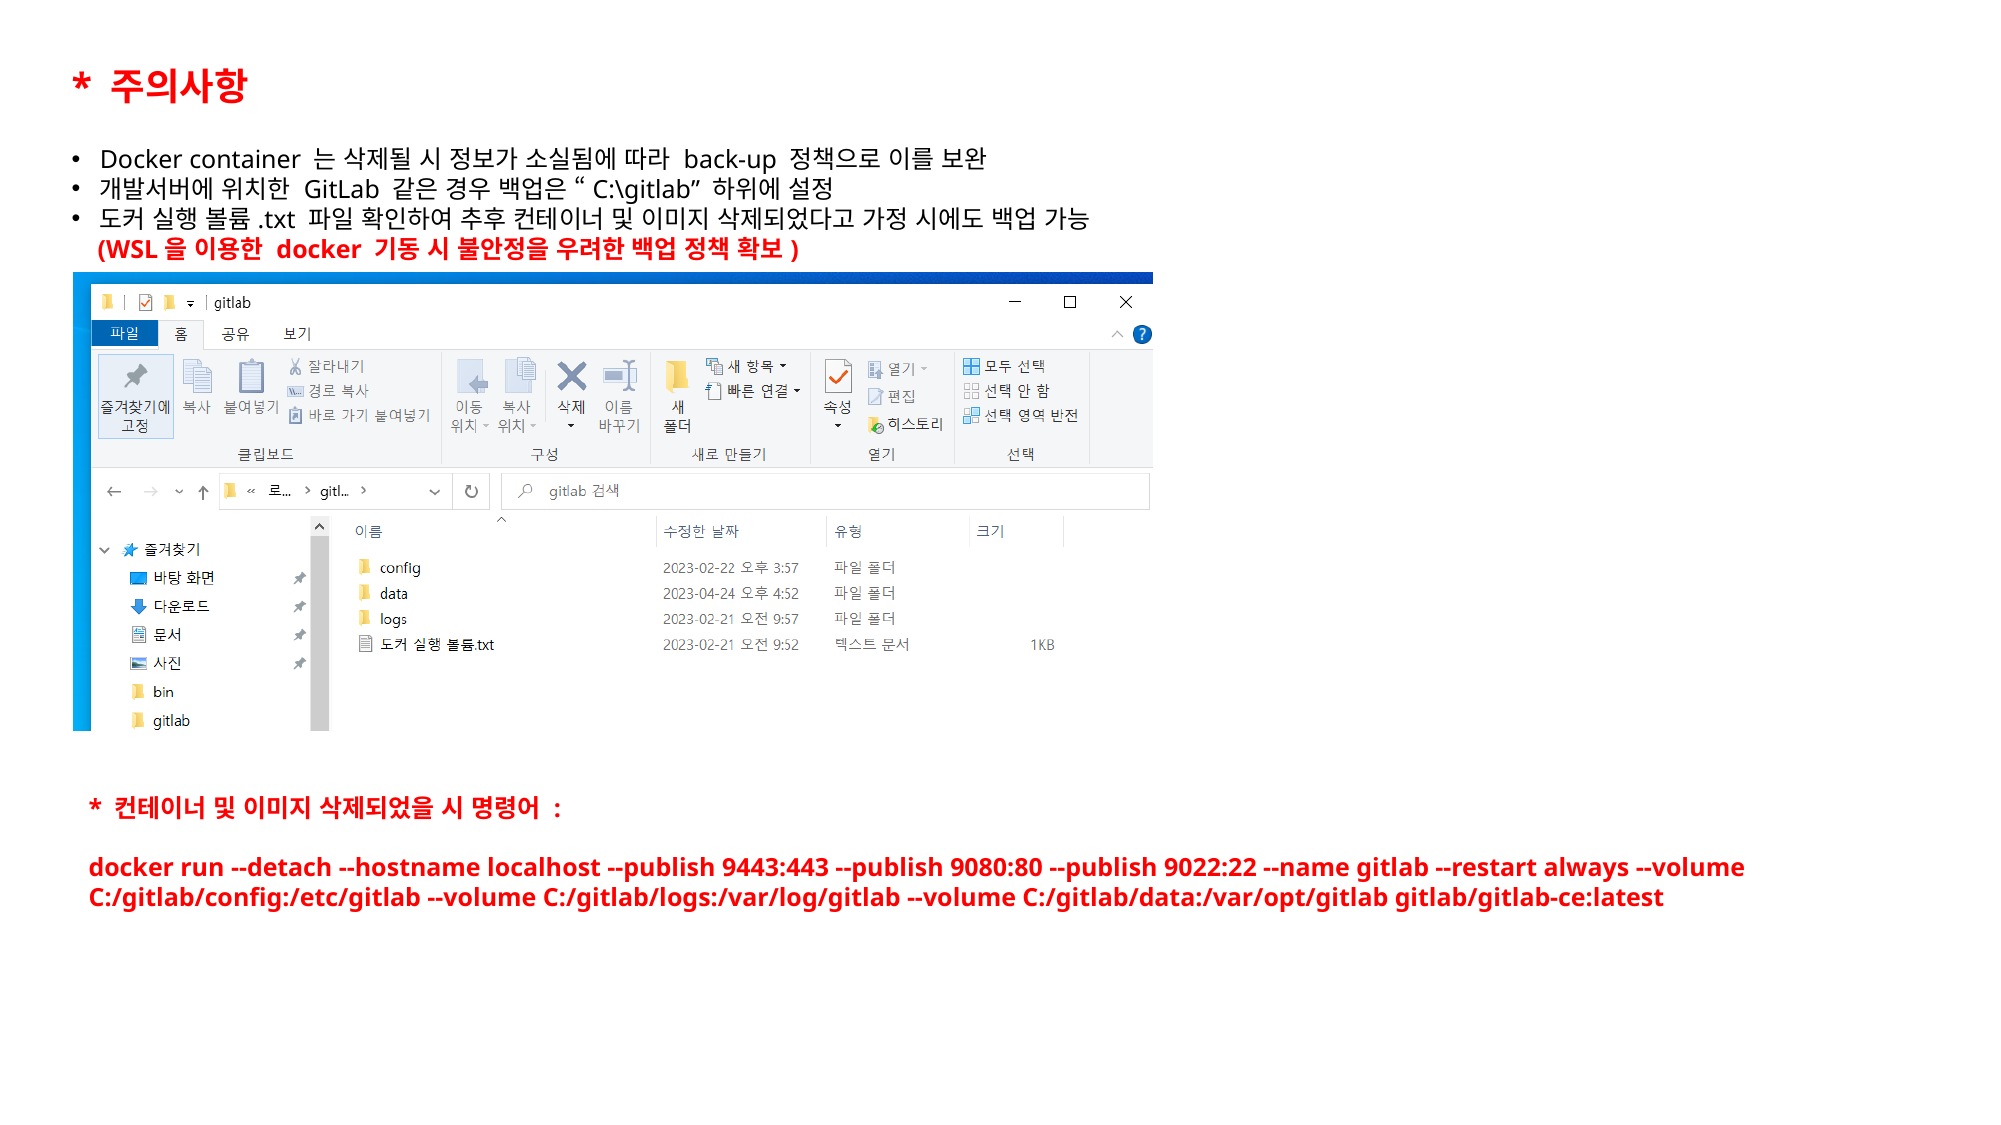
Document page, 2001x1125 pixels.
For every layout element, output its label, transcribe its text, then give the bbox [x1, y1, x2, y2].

text_box Docker container 는 삭제될 시 정보가 소실됨에 따라 back-up 정책으로 이를 보완 개발서버에 위치한 GitLab 같은 경우 백업은 “C:\gitlab” 하위에 설정 도커 실행 볼륨.txt 파일 확인하여 추후 컨테이너 및 이미지 삭제되었다고 가정 시에도 백업 가능 (WSL을 이용한 docker 기동 시 불안정을 우려한 백업 정책 확보) [56, 136, 1432, 271]
picture [73, 272, 1153, 731]
text_box * 컨테이너 및 이미지 삭제되었을 시 명령어 : docker run --detach --hostname localhost --publish 9443:443 --publish 9080:80 --publish 9022:22 --name gitlab --restart always --volume C:/gitlab/config:/etc/gitlab --volume C:/gitlab/logs:/var/log/gitlab --volume C:/gitlab/data:/var/opt/gitlab gitlab/gitlab-ce:latest [73, 784, 1774, 920]
text_box * 주의사항 [56, 55, 273, 116]
picture [73, 320, 80, 331]
